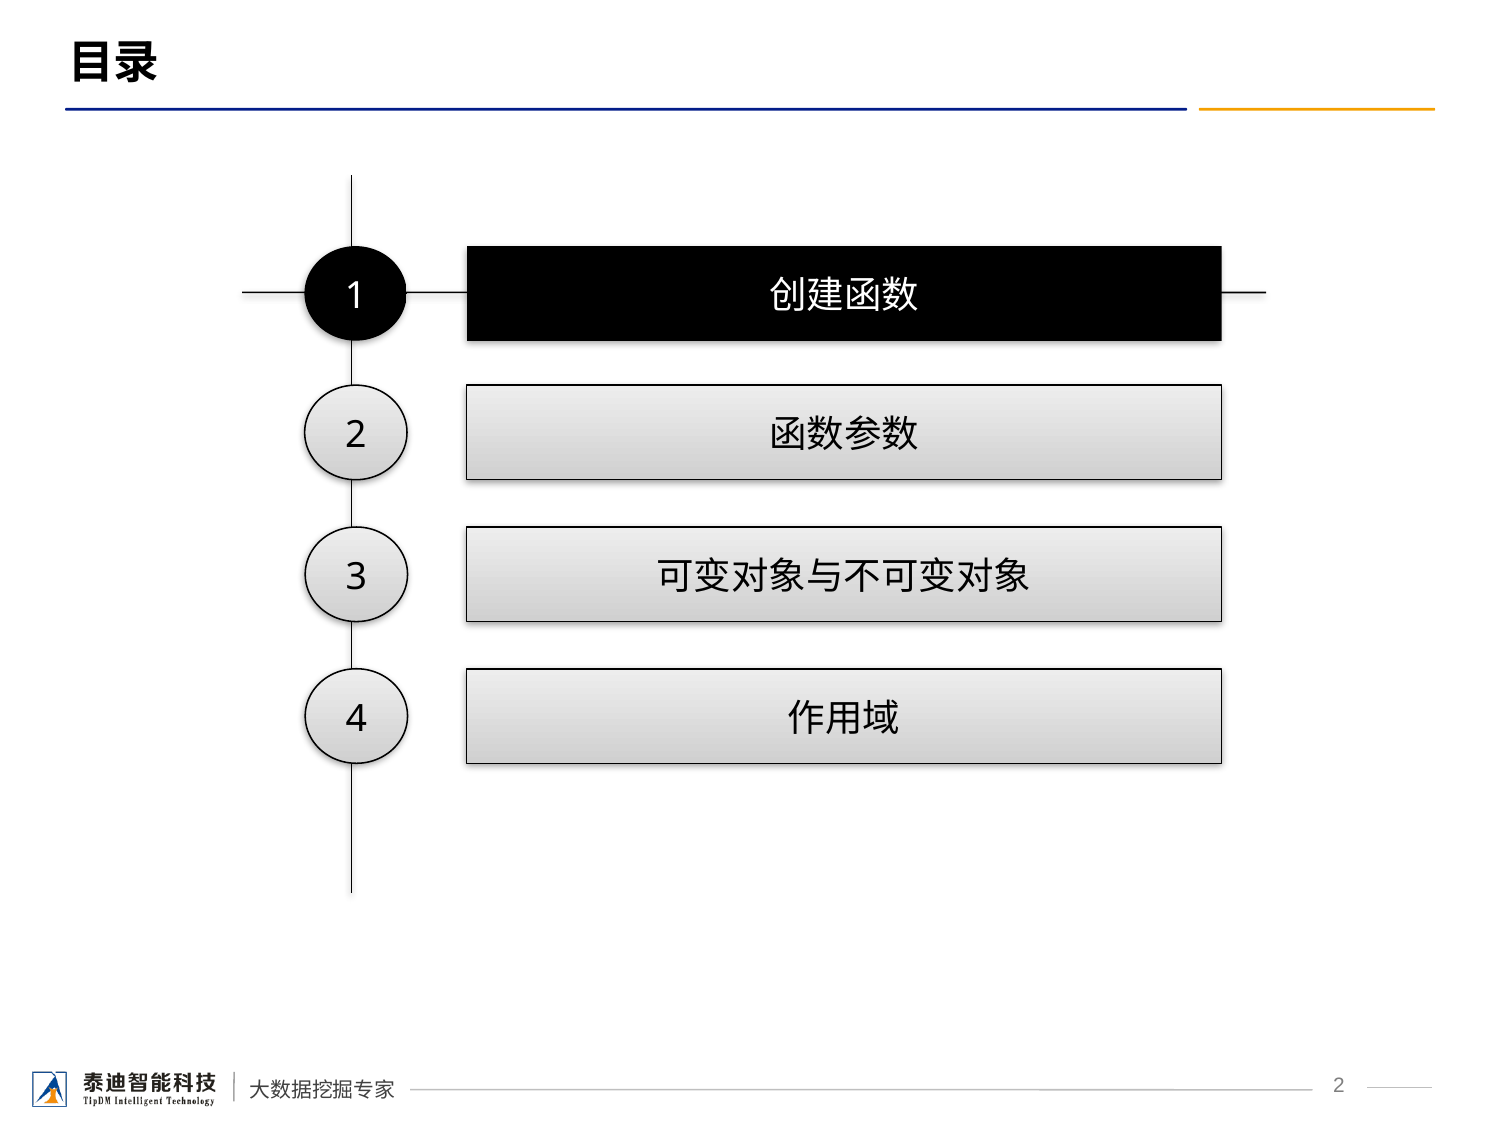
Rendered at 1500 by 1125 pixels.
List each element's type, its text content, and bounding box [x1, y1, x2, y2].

text_box 可变对象与不可变对象 [466, 526, 1222, 622]
text_box 1 [304, 246, 347, 340]
text_box 1 [355, 246, 407, 341]
title 目录 [53, 25, 1388, 97]
picture [29, 1062, 218, 1111]
text_box 4 [355, 667, 409, 765]
text_box 3 [355, 526, 409, 623]
text_box 2 [303, 385, 347, 480]
text_box 作用域 [466, 668, 1222, 764]
text_box 2 [355, 384, 408, 481]
text_box 创建函数 [466, 246, 1222, 341]
text_box 函数参数 [466, 384, 1222, 480]
text_box 3 [304, 527, 347, 622]
text_box 4 [304, 668, 347, 764]
